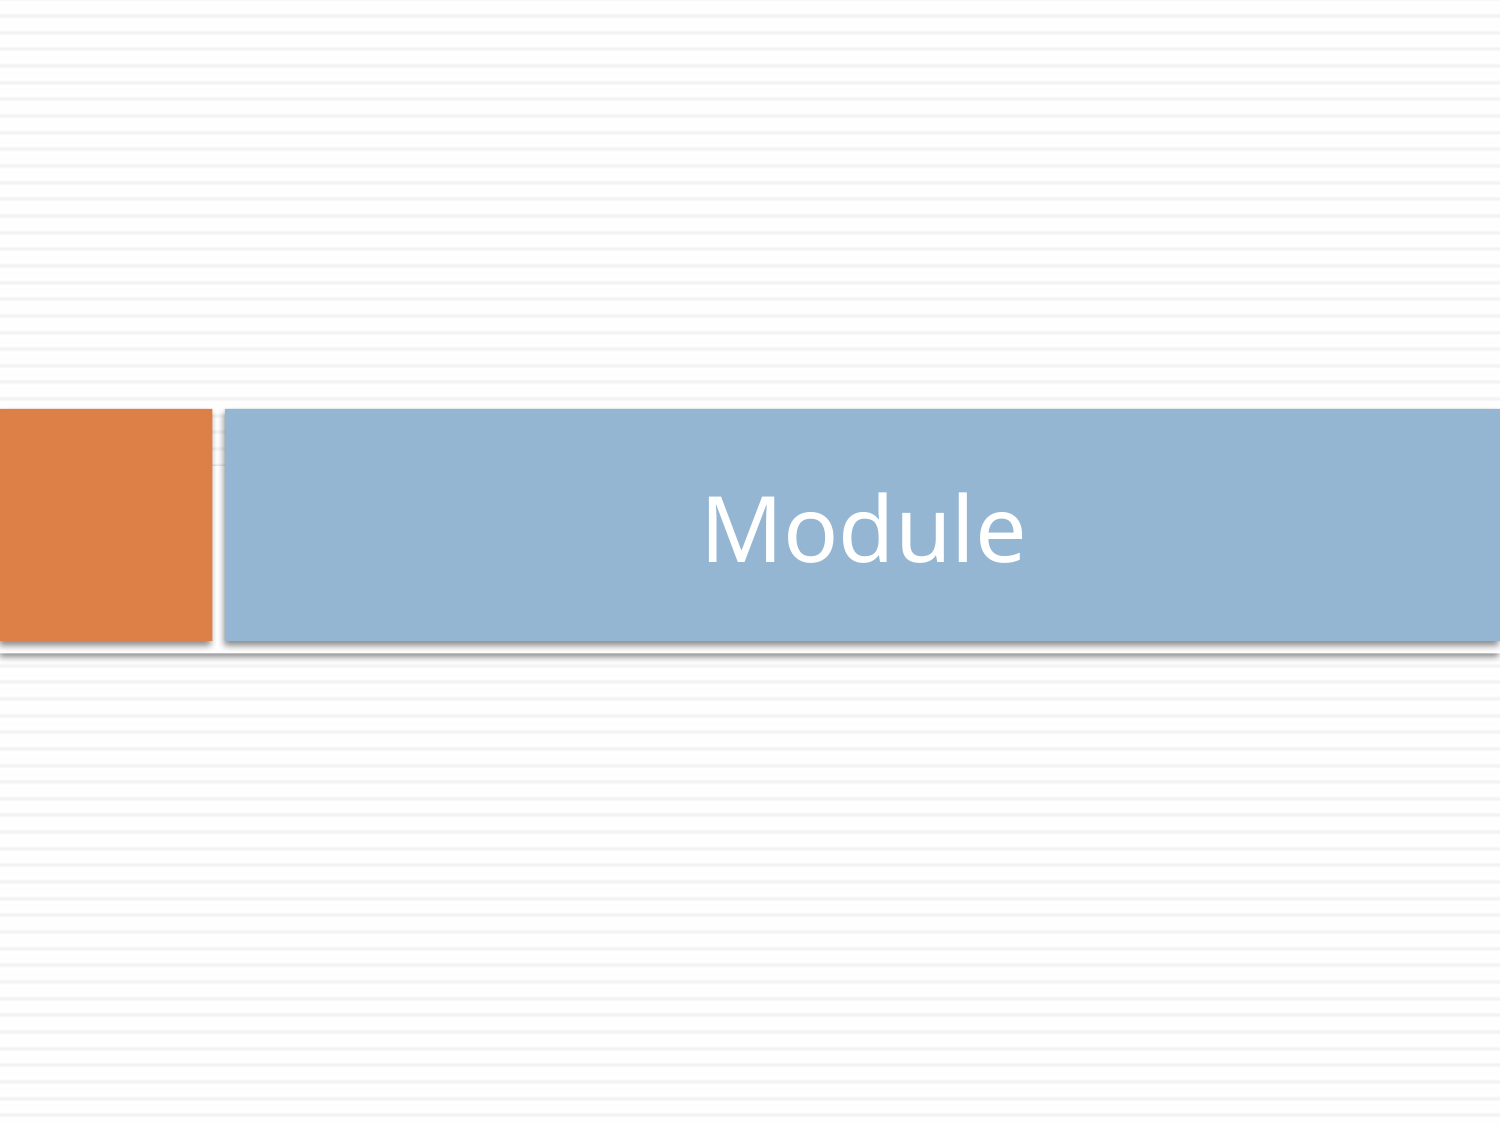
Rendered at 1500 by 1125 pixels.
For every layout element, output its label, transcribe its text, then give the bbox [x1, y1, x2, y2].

title Module [238, 444, 1489, 607]
